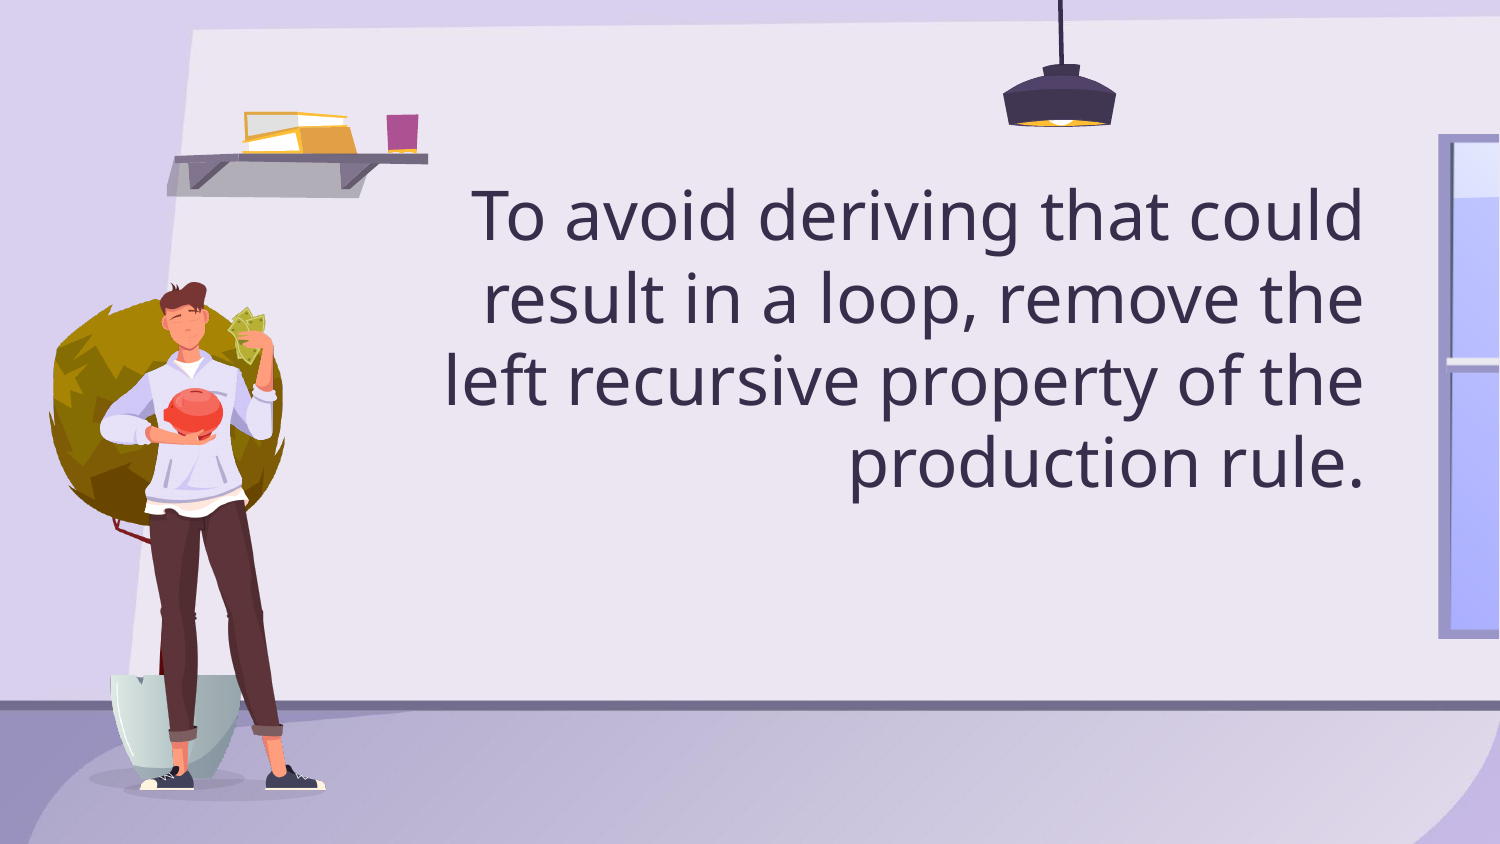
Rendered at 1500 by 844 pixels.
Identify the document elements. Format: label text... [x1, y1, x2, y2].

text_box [100, 282, 327, 802]
subtitle To avoid deriving that could result in a loop, remove the left recursive property of the production rule. [353, 178, 1382, 495]
picture [0, 0, 1500, 844]
